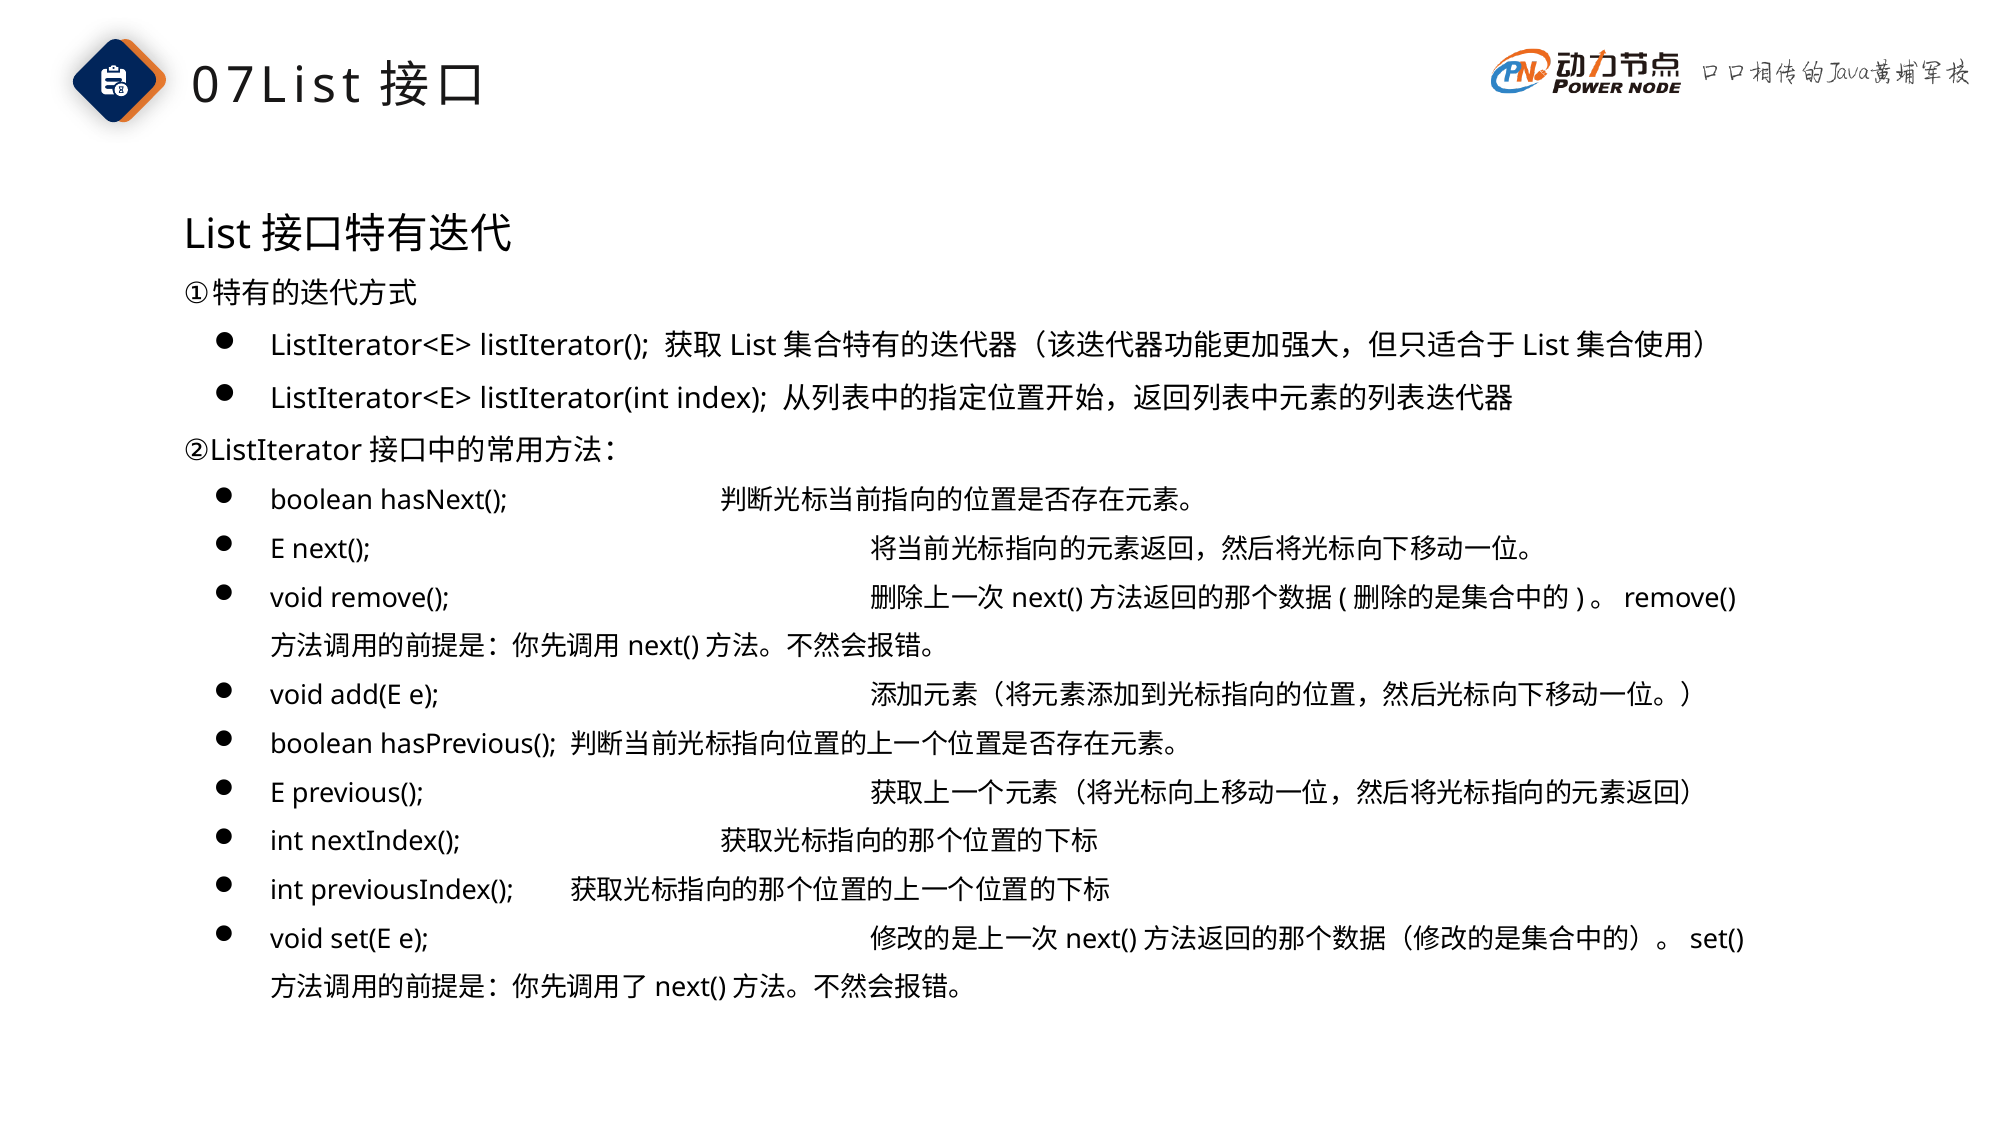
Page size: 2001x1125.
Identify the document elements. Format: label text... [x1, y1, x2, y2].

text_box List接口特有迭代 特有的迭代方式 ListIterator<E> listIterator(); 获取List集合特有的迭代器（该迭代器功能更加强大，但只适合于List集合使用） ListIterator<E> listIterator(int index); 从列表中的指定位置开始，返回列表中元素的列表迭代器 ListIterator接口中的常用方法： boolean hasNext(); 判断光标当前指向的位置是否存在元素。 E next(); 将当前光标指向的元素返回，然后将光标向下移动一位。 void remove(); 删除上一次next()方法返回的那个数据(删除的是集合中的)。remove()方法调用的前提是：你先调用next()方法。不然会报错。 void add​(E e); 添加元素（将元素添加到光标指向的位置，然后光标向下移动一位。） boolean hasPrevious(); 判断当前光标指向位置的上一个位置是否存在元素。 E previous(); 获取上一个元素（将光标向上移动一位，然后将光标指向的元素返回） int nextIndex(); 获取光标指向的那个位置的下标 int previousIndex(); 获取光标指向的那个位置的上一个位置的下标 void set​(E e); 修改的是上一次next()方法返回的那个数据（修改的是集合中的）。set()方法调用的前提是：你先调用了next()方法。不然会报错。 [183, 177, 1756, 1055]
picture [1450, 0, 2000, 154]
text_box 07List接口 [176, 45, 1282, 127]
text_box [81, 48, 158, 113]
